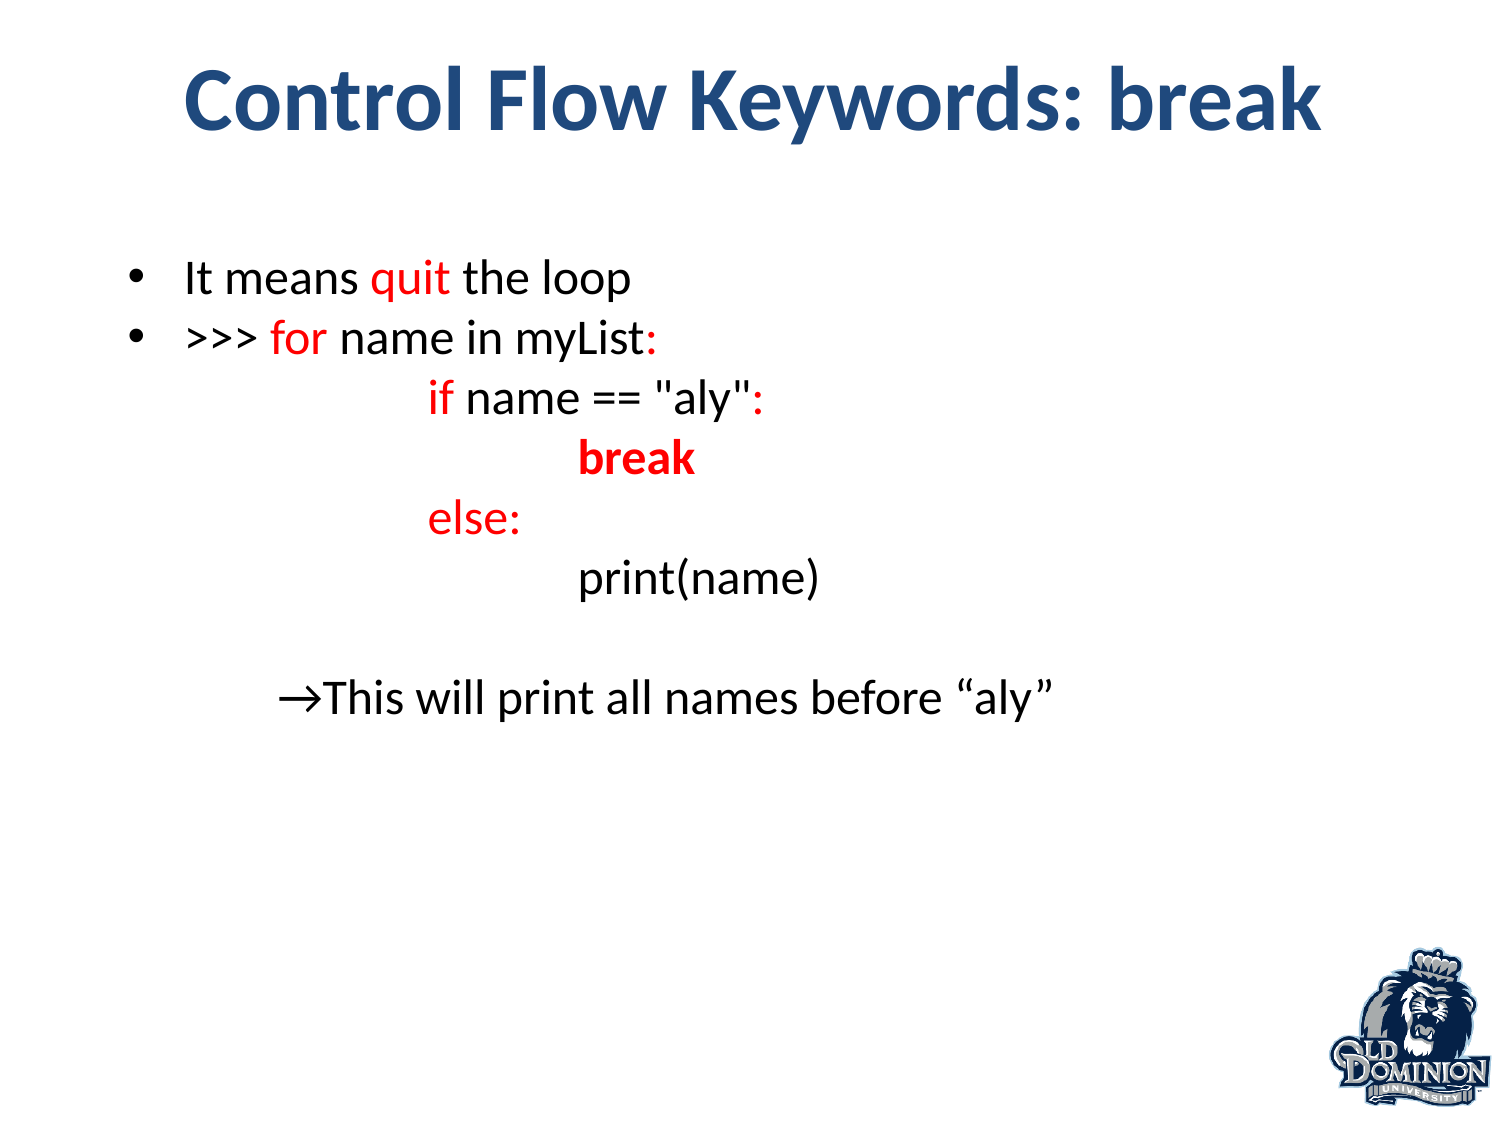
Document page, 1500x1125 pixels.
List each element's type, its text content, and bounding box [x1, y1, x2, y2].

text_box It means quit the loop >>> for name in myList: if name == "aly": break else: print(name) →This will print all names before “aly” [112, 237, 1438, 1061]
picture [1319, 937, 1493, 1125]
title Control Flow Keywords: break [75, 12, 1434, 175]
